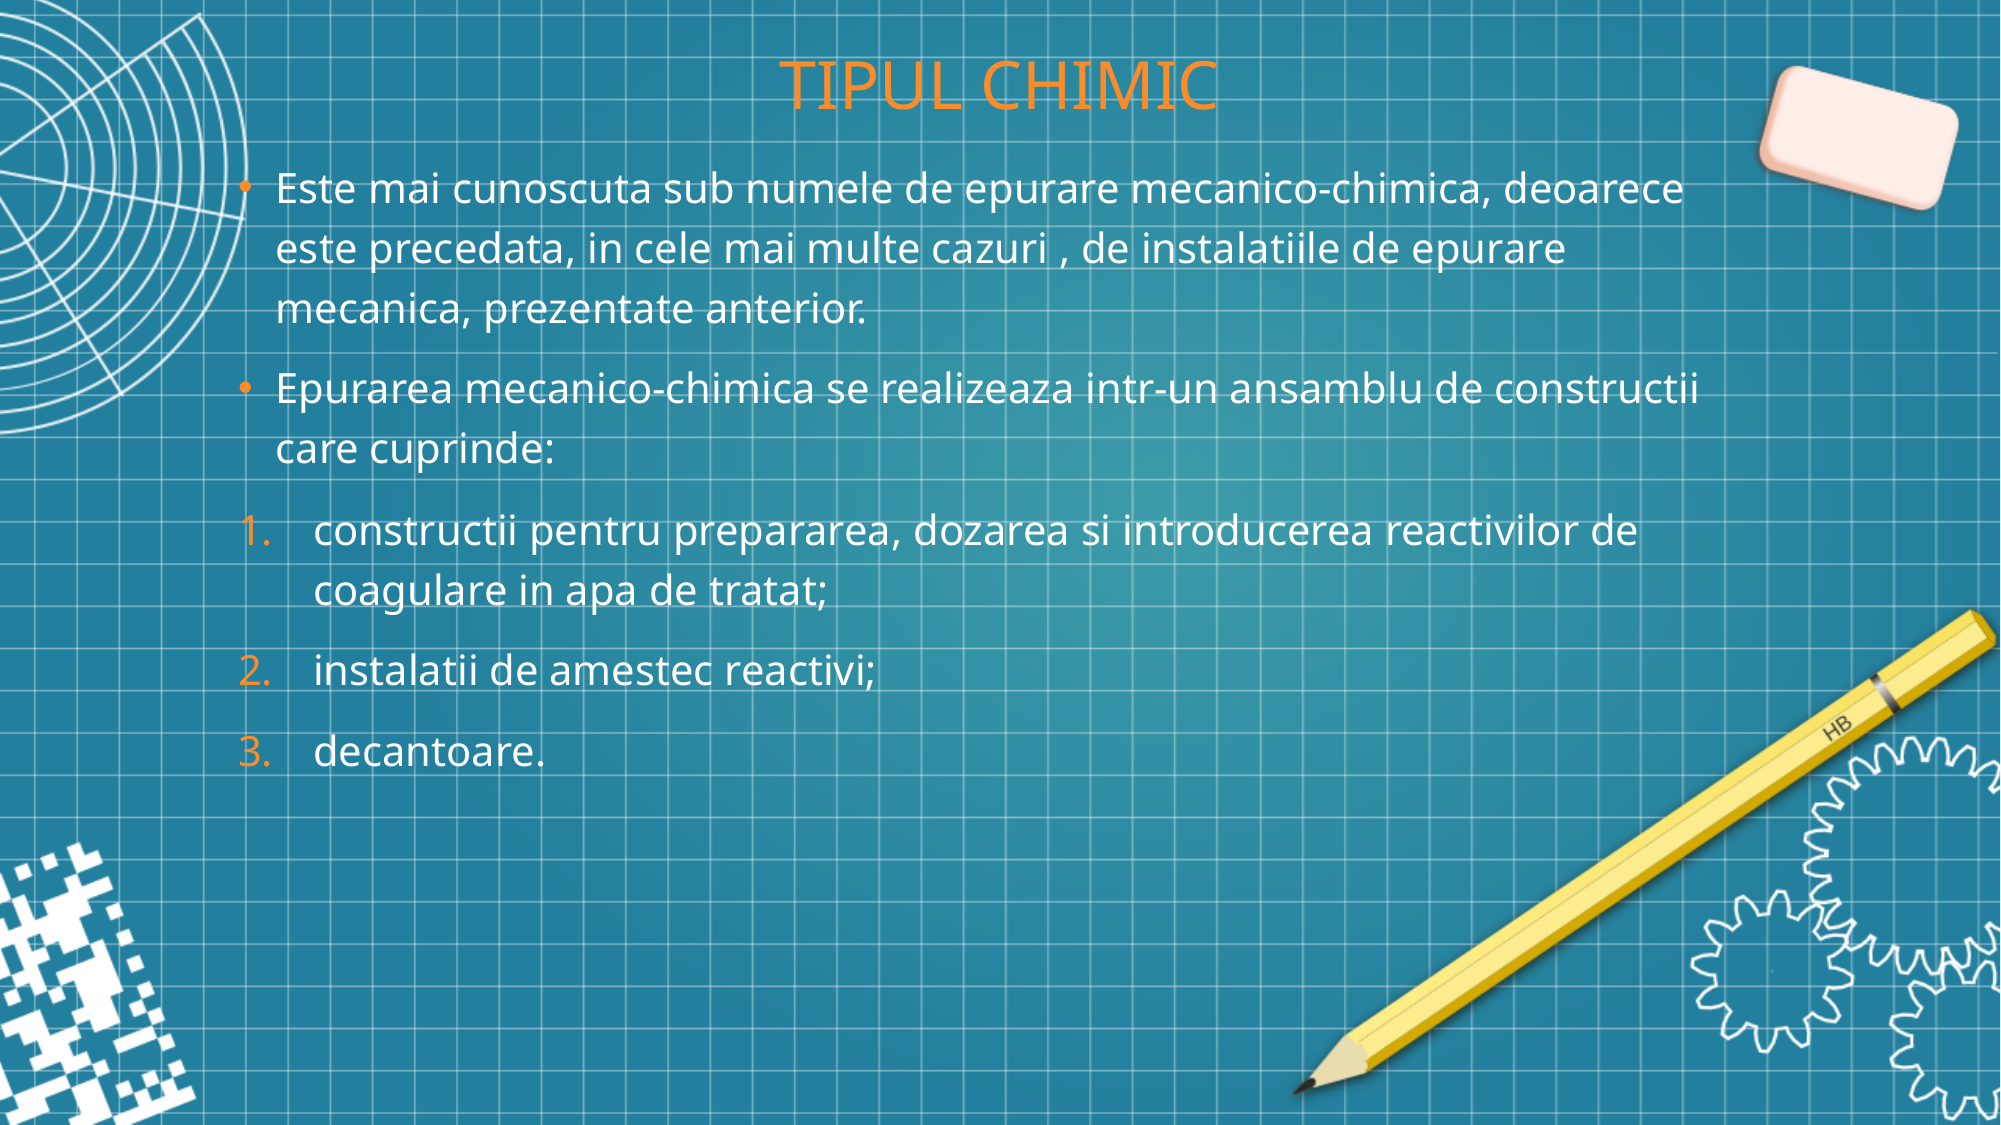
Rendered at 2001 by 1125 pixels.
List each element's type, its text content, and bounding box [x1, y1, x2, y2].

picture [0, 0, 2001, 1125]
list Este mai cunoscuta sub numele de epurare mecanico-chimica, deoarece este precedata, in cele mai multe cazuri , de instalatiile de epurare mecanica, prezentate anterior. Epurarea mecanico-chimica se realizeaza intr-un ansamblu de constructii care cuprinde: constructii pentru prepararea, dozarea si introducerea reactivilor de coagulare in apa de tratat; instalatii de amestec reactivi; decantoare. [238, 151, 1763, 897]
title TIPUL CHIMIC [238, 24, 1763, 151]
